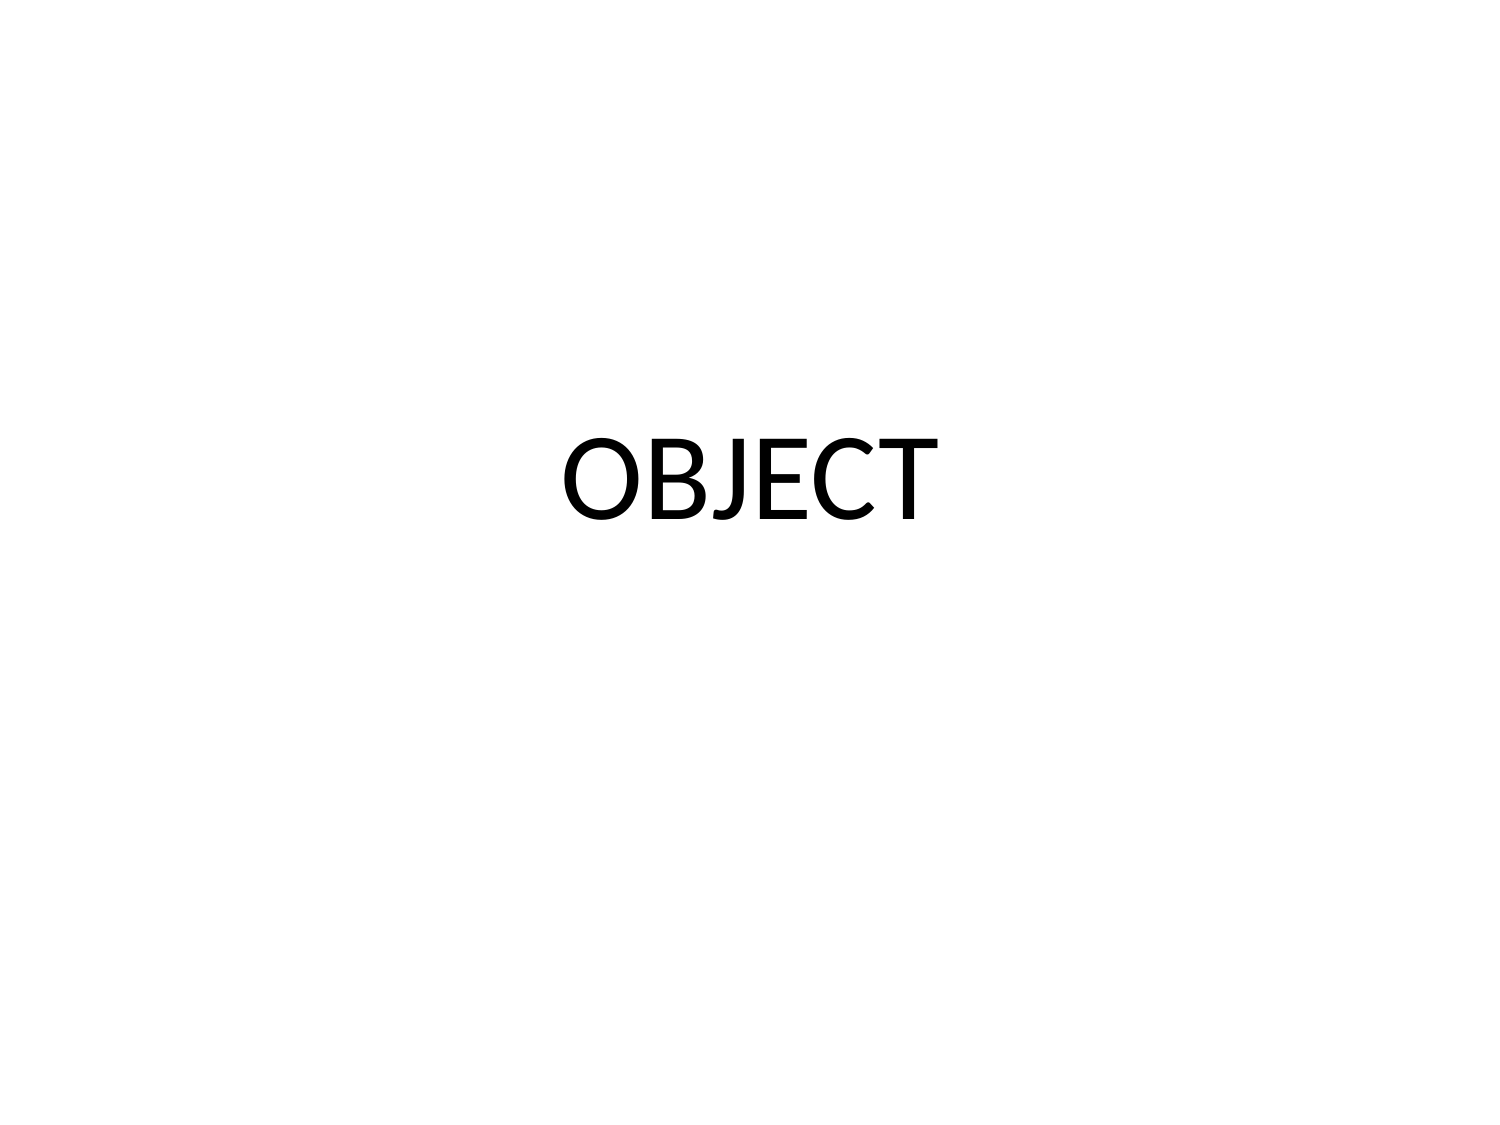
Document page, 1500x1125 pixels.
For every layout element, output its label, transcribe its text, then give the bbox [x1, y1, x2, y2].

title OBJECT [112, 349, 1388, 591]
